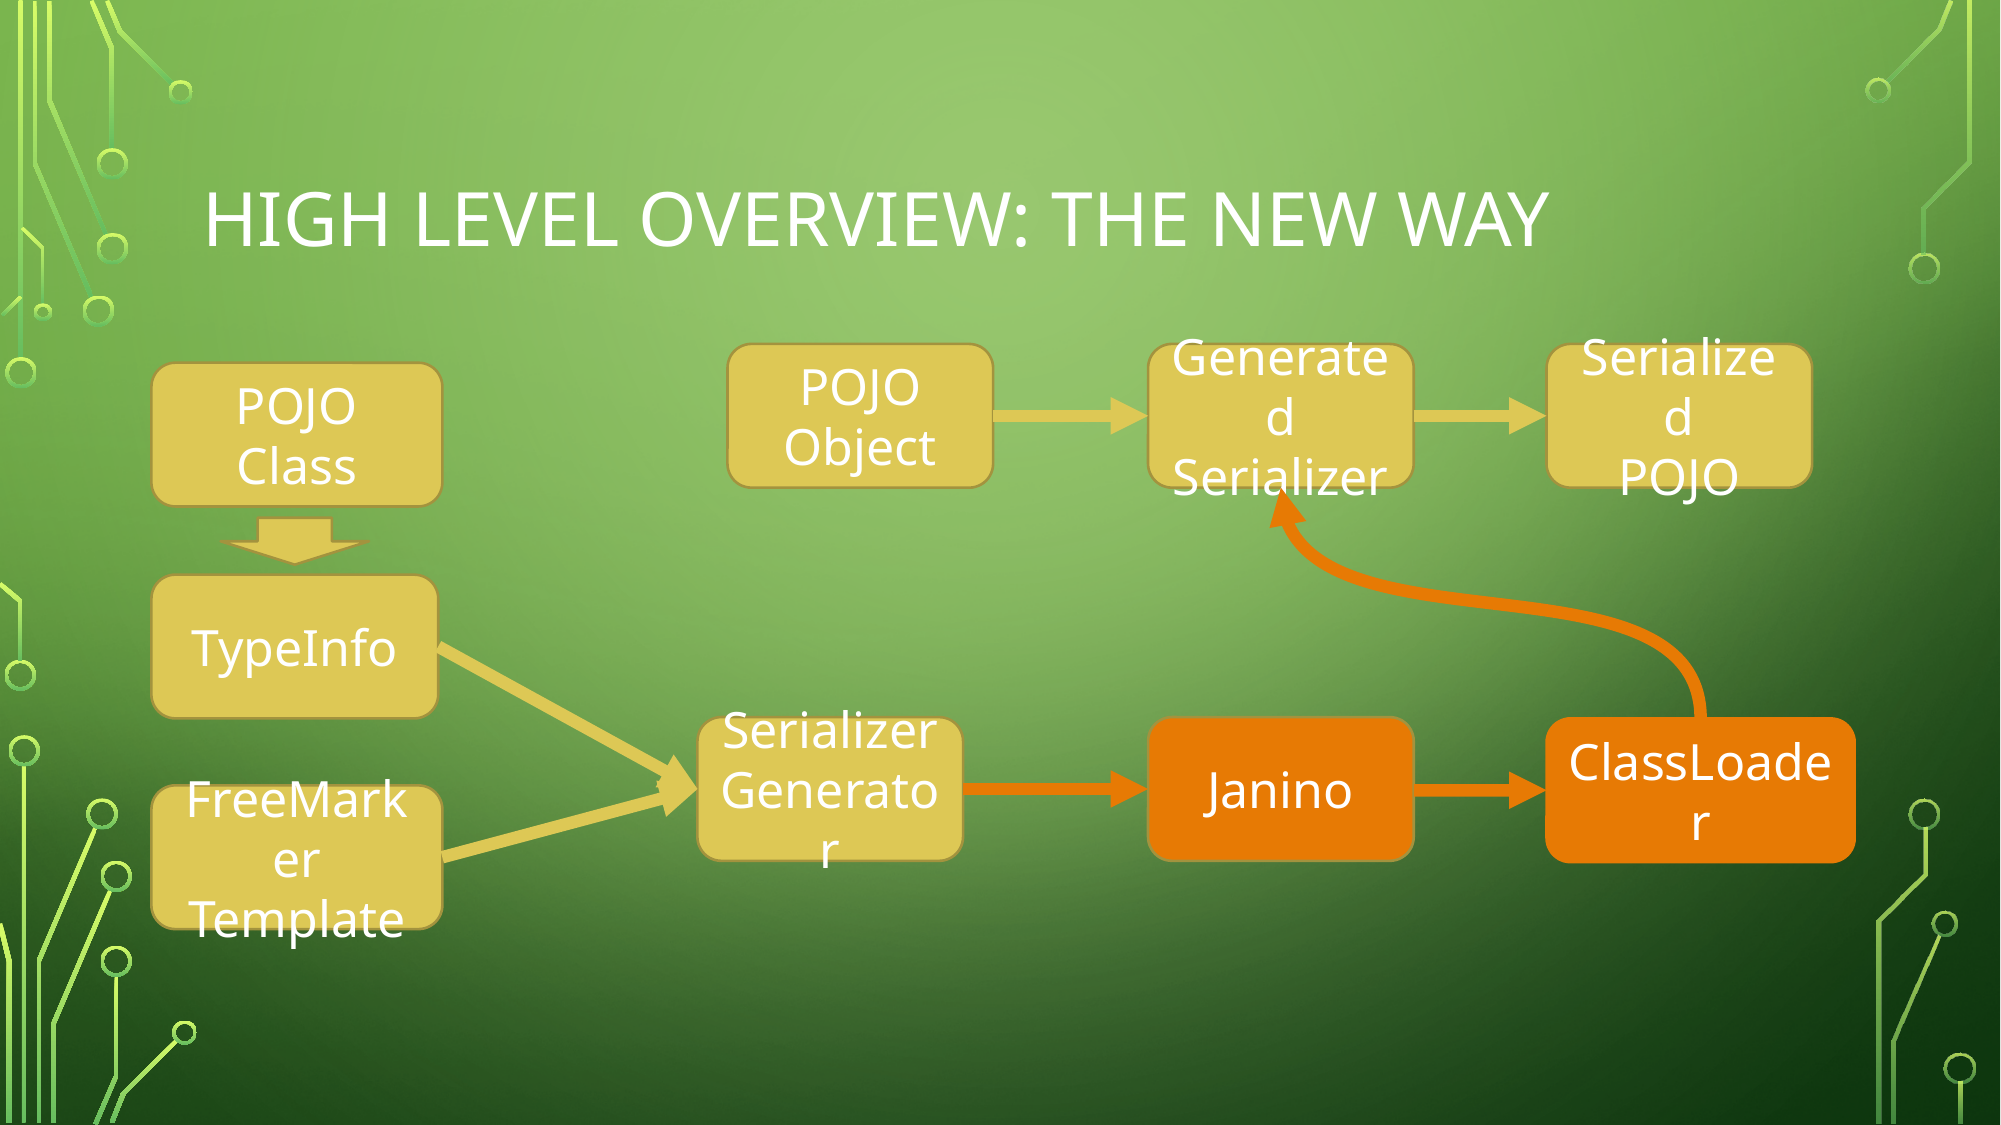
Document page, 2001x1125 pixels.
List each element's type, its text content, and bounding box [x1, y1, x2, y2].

text_box TypeInfo [150, 573, 440, 720]
text_box POJO Object [726, 342, 995, 489]
text_box Serializer Generator [698, 715, 965, 863]
text_box [219, 516, 371, 566]
text_box FreeMarker Template [150, 784, 444, 931]
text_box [437, 646, 698, 790]
text_box Generated Serializer [1146, 342, 1416, 489]
text_box Serialized POJO [1545, 342, 1814, 489]
text_box POJO Class [150, 361, 444, 508]
text_box Janino [1146, 715, 1416, 863]
text_box ClassLoader [1545, 717, 1856, 864]
title High level overview: the new way [187, 101, 1813, 344]
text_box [1375, 392, 1607, 814]
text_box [442, 788, 698, 858]
